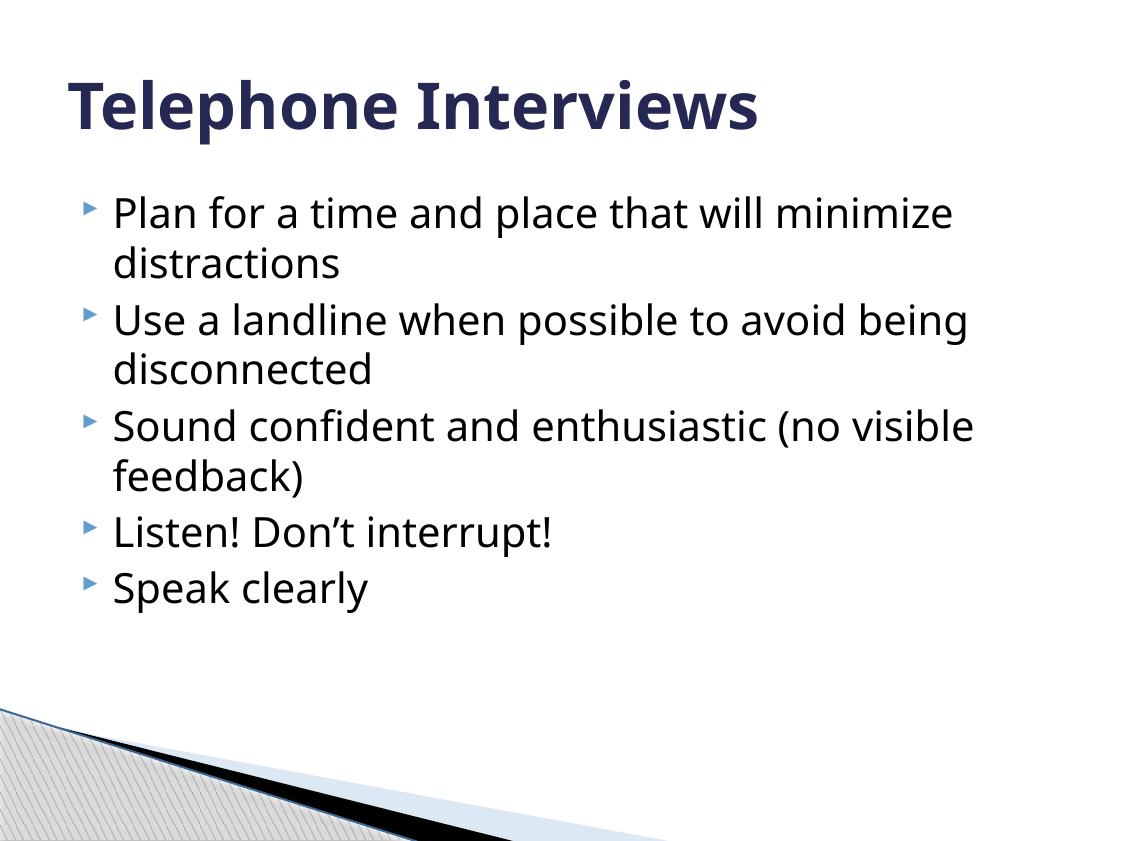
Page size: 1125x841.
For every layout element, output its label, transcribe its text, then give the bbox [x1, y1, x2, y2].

title Telephone Interviews [56, 33, 1069, 174]
list Plan for a time and place that will minimize distractions Use a landline when possible to avoid being disconnected Sound confident and enthusiastic (no visible feedback) Listen! Don’t interrupt! Speak clearly [56, 181, 1069, 736]
